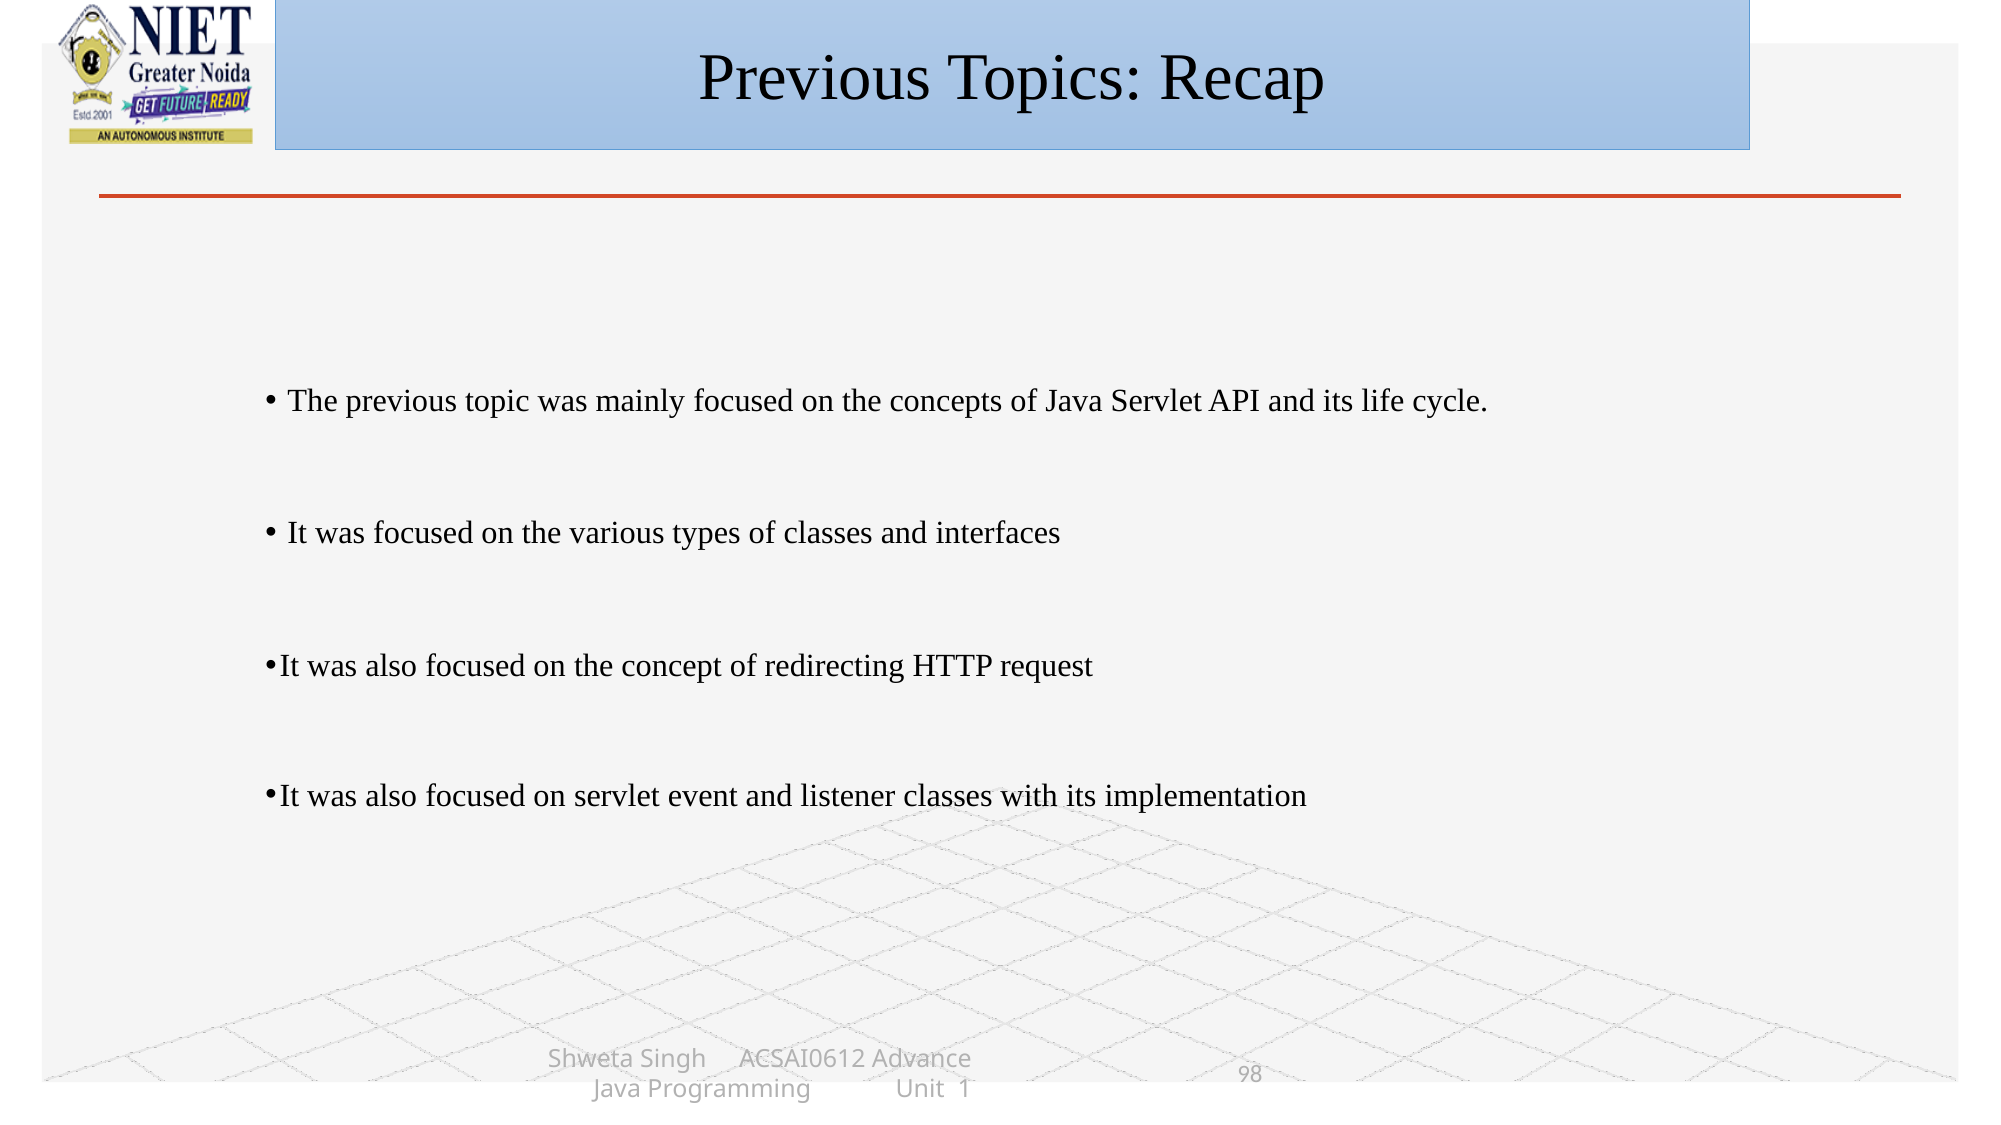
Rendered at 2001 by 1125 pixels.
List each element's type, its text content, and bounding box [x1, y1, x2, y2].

footer Shweta Singh ACSAI0612 Advance Java Programming Unit 1 [512, 1042, 988, 1103]
picture [44, 787, 1956, 1081]
slide_number 98 [1074, 1042, 1425, 1103]
list The previous topic was mainly focused on the concepts of Java Servlet API and its life cycle. It was focused on the various types of classes and interfaces It was also focused on the concept of redirecting HTTP request It was also focused on servlet event and listener classes with its implementation [155, 230, 1527, 895]
text_box Previous Topics: Recap [275, 0, 1750, 150]
picture [58, 4, 253, 144]
